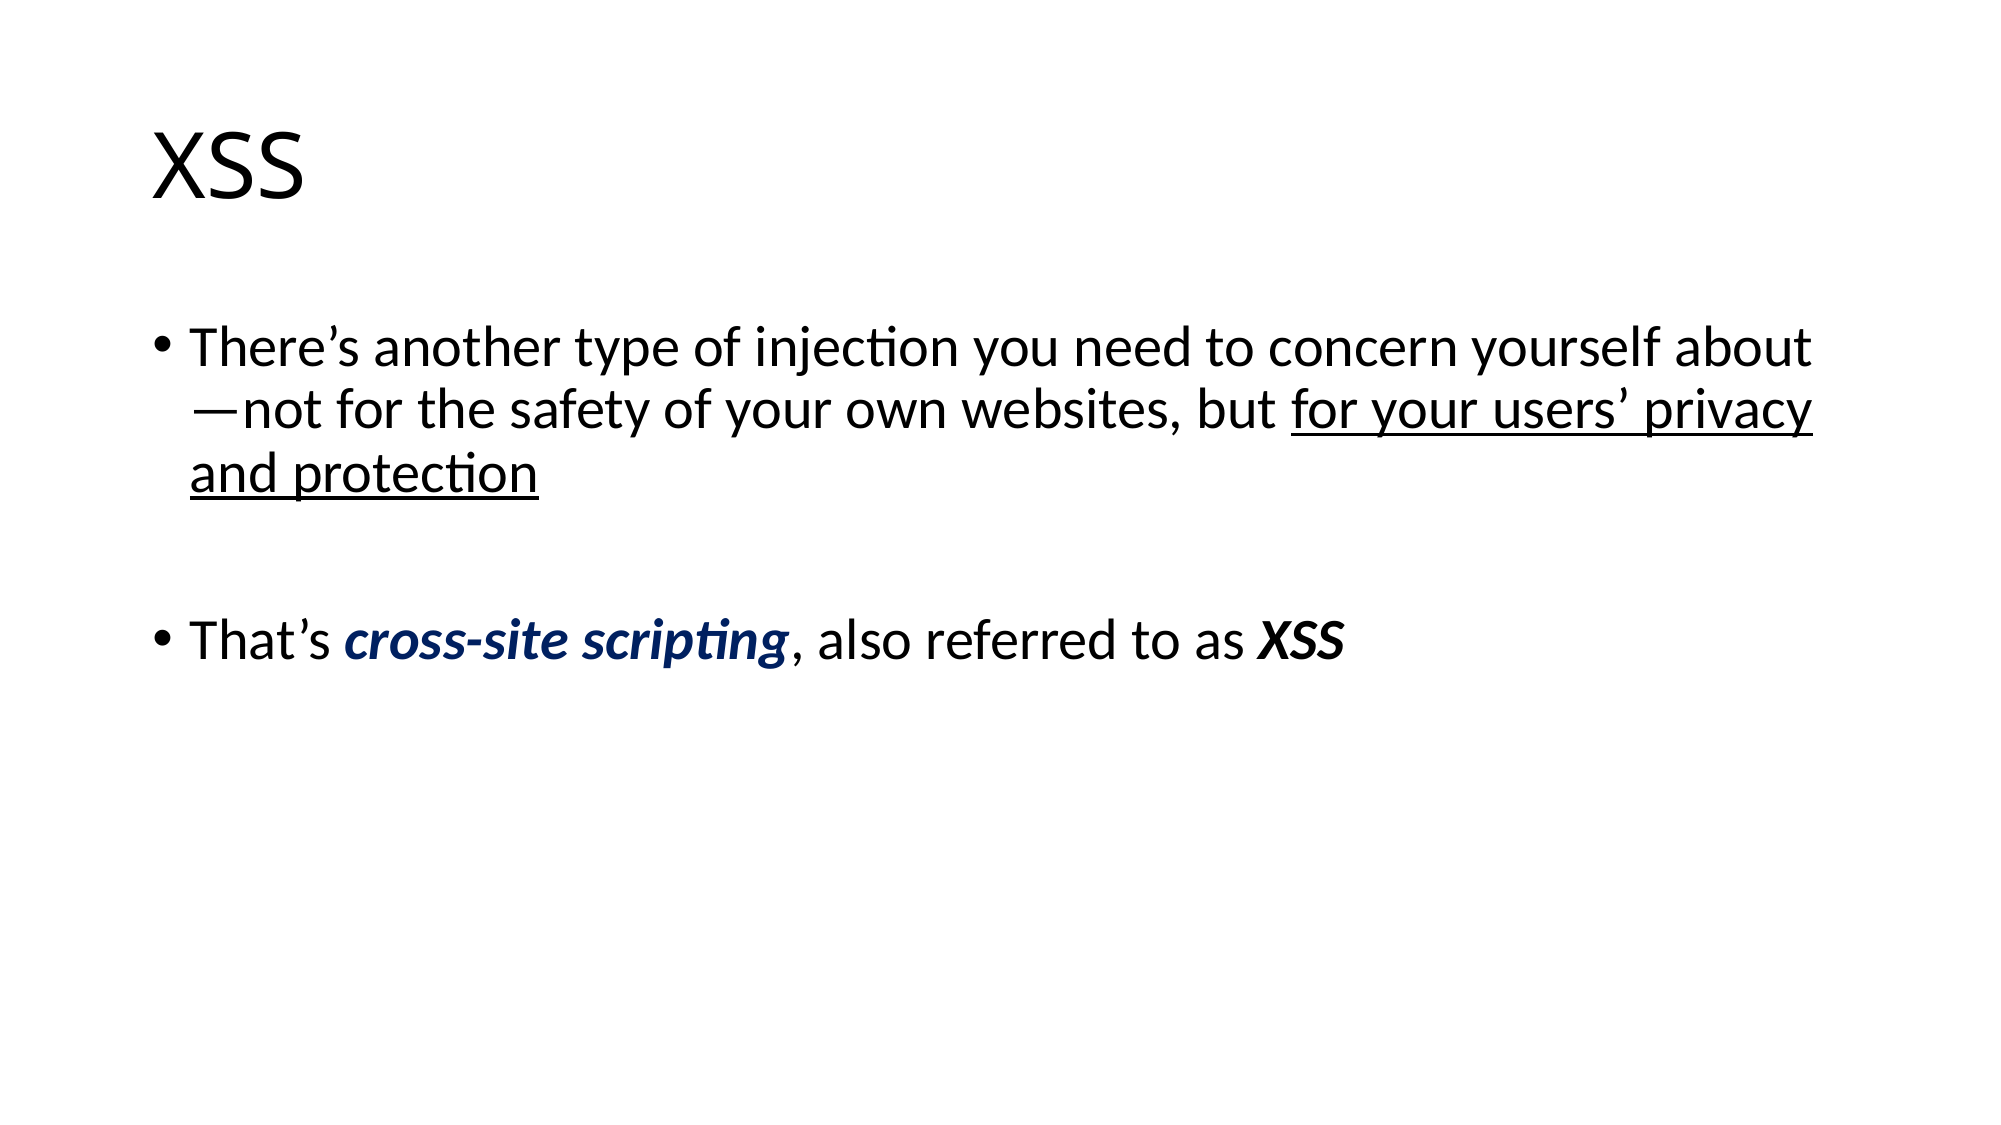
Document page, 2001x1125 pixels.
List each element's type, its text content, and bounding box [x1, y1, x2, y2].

list There’s another type of injection you need to concern yourself about—not for the safety of your own websites, but for your users’ privacy and protection That’s cross-site scripting, also referred to as XSS [137, 308, 1863, 1014]
title XSS [137, 59, 1863, 278]
